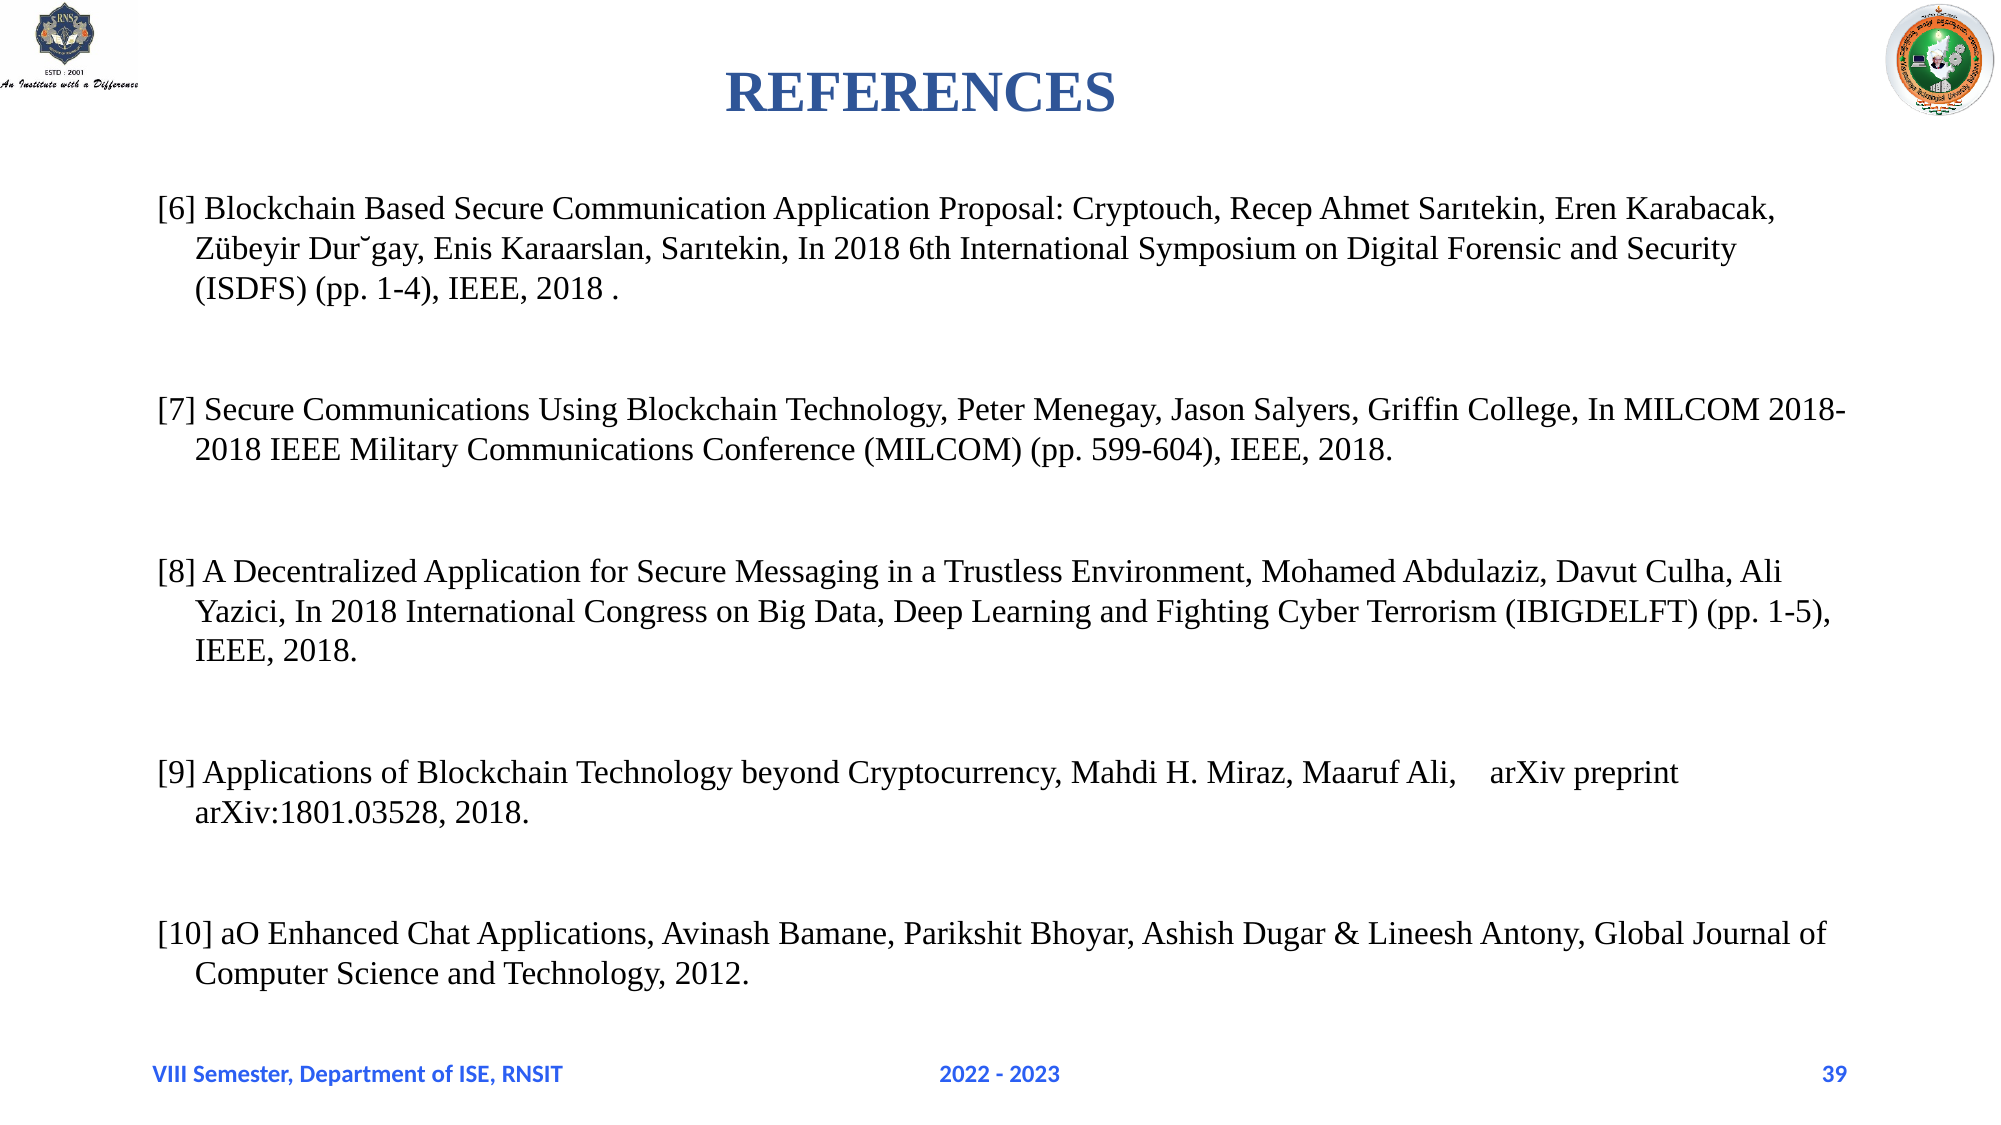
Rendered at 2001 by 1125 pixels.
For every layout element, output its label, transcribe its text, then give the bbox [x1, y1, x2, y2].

text_box REFERENCES [692, 45, 1150, 181]
slide_number 39 [1412, 1042, 1863, 1103]
list [6] Blockchain Based Secure Communication Application Proposal: Cryptouch, Recep Ahmet Sarıtekin, Eren Karabacak, Zübeyir Dur˘gay, Enis Karaarslan, Sarıtekin, In 2018 6th International Symposium on Digital Forensic and Security (ISDFS) (pp. 1-4), IEEE, 2018 . [7] Secure Communications Using Blockchain Technology, Peter Menegay, Jason Salyers, Griffin College, In MILCOM 2018-2018 IEEE Military Communications Conference (MILCOM) (pp. 599-604), IEEE, 2018. [8] A Decentralized Application for Secure Messaging in a Trustless Environment, Mohamed Abdulaziz, Davut Culha, Ali Yazici, In 2018 International Congress on Big Data, Deep Learning and Fighting Cyber Terrorism (IBIGDELFT) (pp. 1-5), IEEE, 2018. [9] Applications of Blockchain Technology beyond Cryptocurrency, Mahdi H. Miraz, Maaruf Ali, arXiv preprint arXiv:1801.03528, 2018. [10] aO Enhanced Chat Applications, Avinash Bamane, Parikshit Bhoyar, Ashish Dugar & Lineesh Antony, Global Journal of Computer Science and Technology, 2012. [142, 178, 1868, 1005]
picture [1882, 2, 1997, 117]
footer 2022 - 2023 [662, 1042, 1338, 1103]
slide_number VIII Semester, Department of ISE, RNSIT [137, 1042, 662, 1103]
picture [0, 0, 138, 90]
